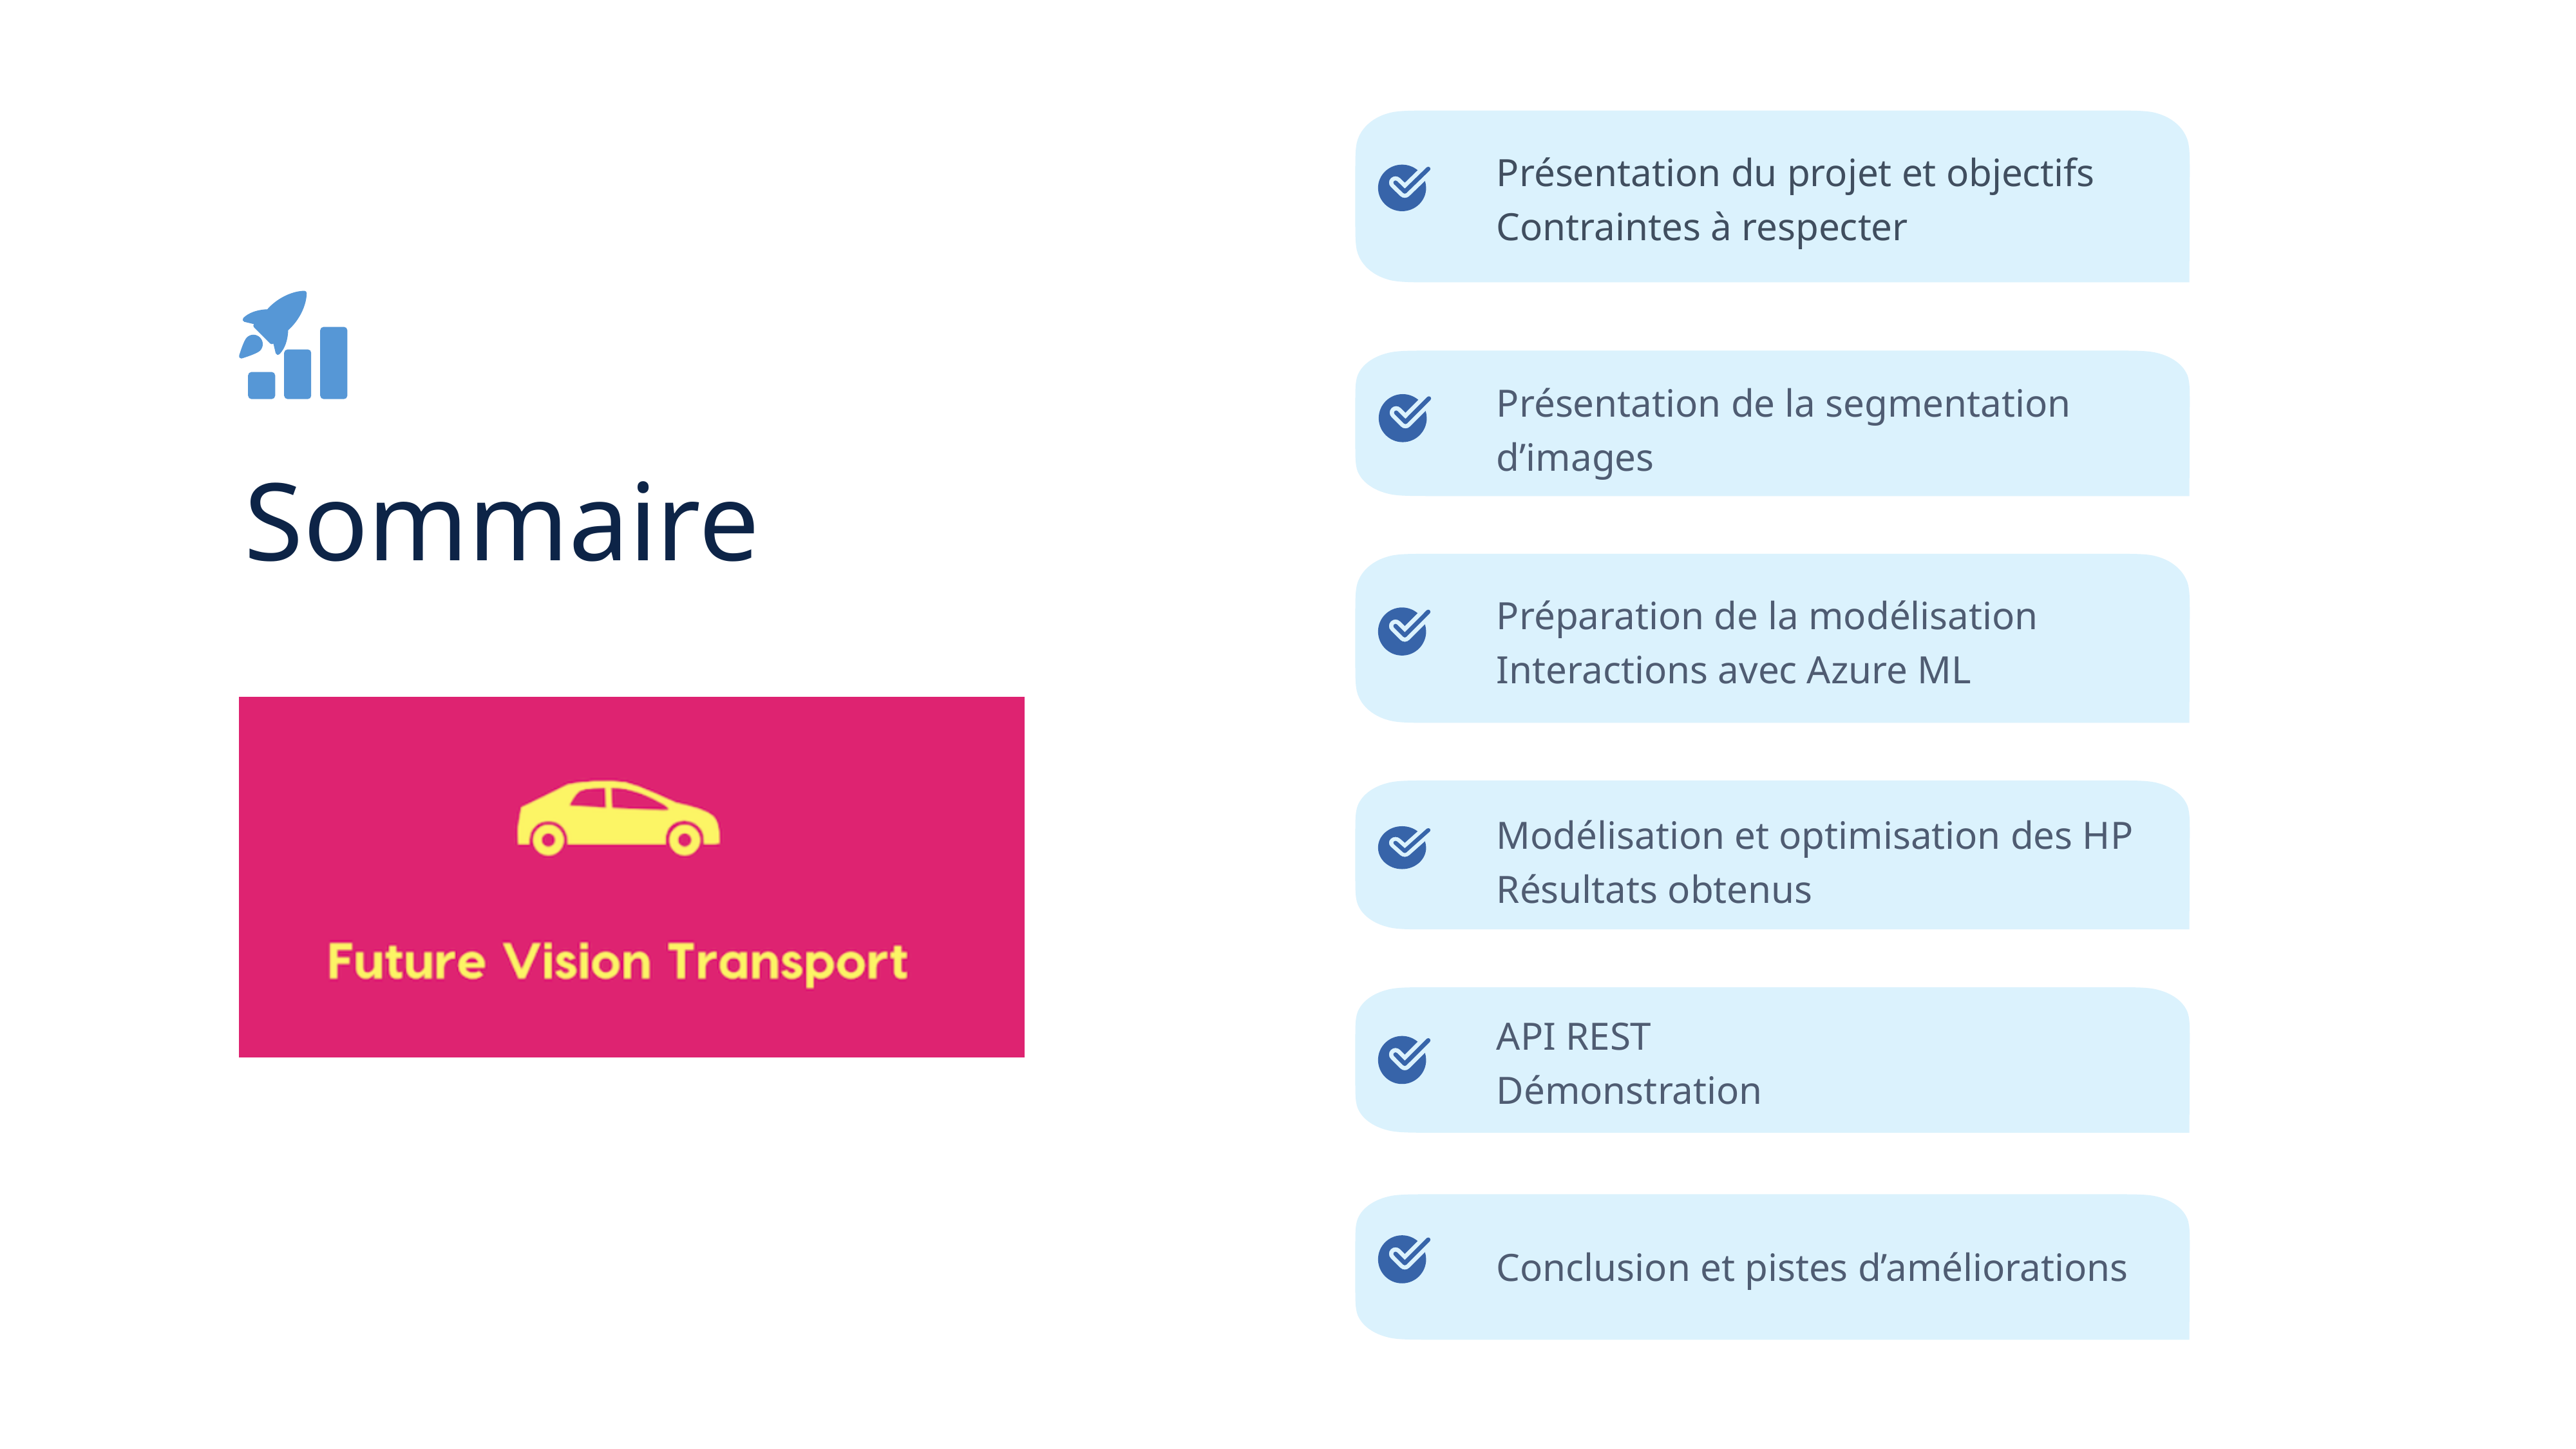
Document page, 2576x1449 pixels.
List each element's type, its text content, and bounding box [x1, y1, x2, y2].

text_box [1355, 553, 2190, 723]
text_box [1355, 110, 2190, 283]
text_box [242, 290, 307, 355]
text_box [1355, 350, 2190, 553]
text_box [320, 327, 348, 399]
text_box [1355, 1194, 2190, 1405]
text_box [1355, 987, 2190, 1194]
text_box [239, 334, 263, 359]
text_box Sommaire [239, 448, 1355, 587]
picture [238, 696, 1025, 1057]
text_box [1355, 780, 2190, 930]
text_box [284, 349, 312, 399]
text_box [248, 372, 276, 399]
